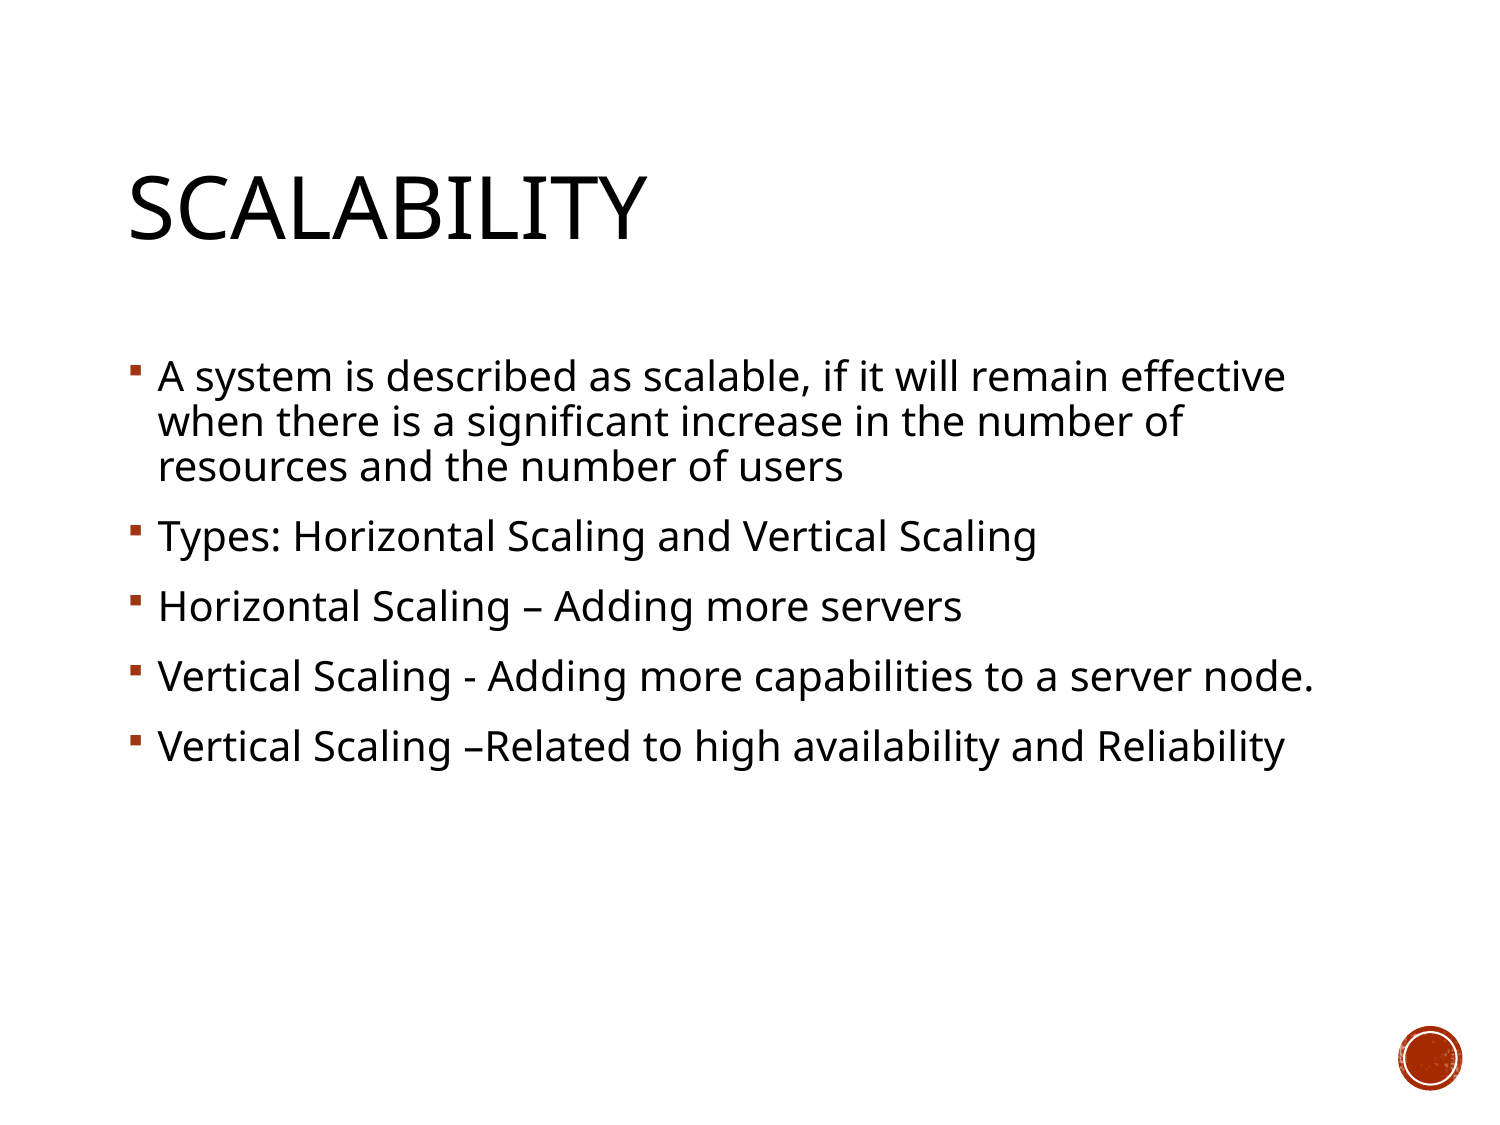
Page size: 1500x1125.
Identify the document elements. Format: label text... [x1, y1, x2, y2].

list A system is described as scalable, if it will remain effective when there is a significant increase in the number of resources and the number of users Types: Horizontal Scaling and Vertical Scaling Horizontal Scaling – Adding more servers Vertical Scaling - Adding more capabilities to a server node. Vertical Scaling –Related to high availability and Reliability [112, 348, 1388, 1013]
title Scalability [112, 79, 1388, 344]
